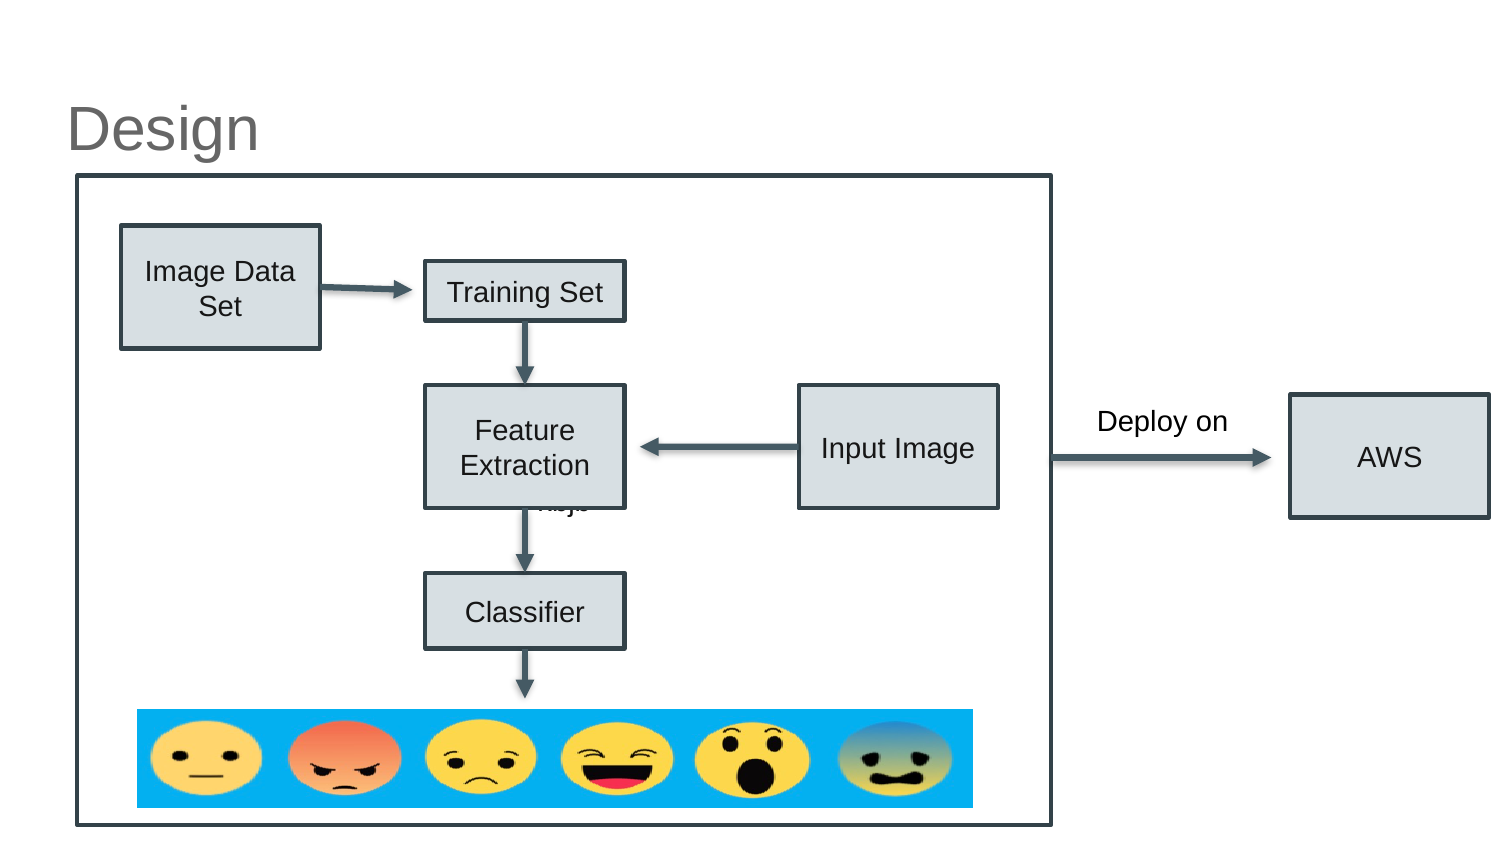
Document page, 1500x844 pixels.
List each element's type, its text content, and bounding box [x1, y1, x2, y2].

picture [149, 720, 262, 796]
text_box Image Data Set [119, 223, 322, 351]
text_box AWS [1288, 392, 1491, 520]
picture [838, 722, 953, 796]
picture [425, 719, 538, 794]
text_box kbjb [75, 173, 1053, 827]
title Design [51, 72, 1449, 167]
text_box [319, 286, 413, 291]
picture [693, 722, 810, 798]
text_box Input Image [797, 383, 1000, 510]
text_box Feature Extraction [423, 383, 627, 510]
picture [561, 722, 674, 795]
text_box Training Set [423, 259, 627, 323]
text_box Classifier [423, 571, 627, 651]
picture [288, 720, 402, 795]
text_box Deploy on [1082, 394, 1369, 445]
